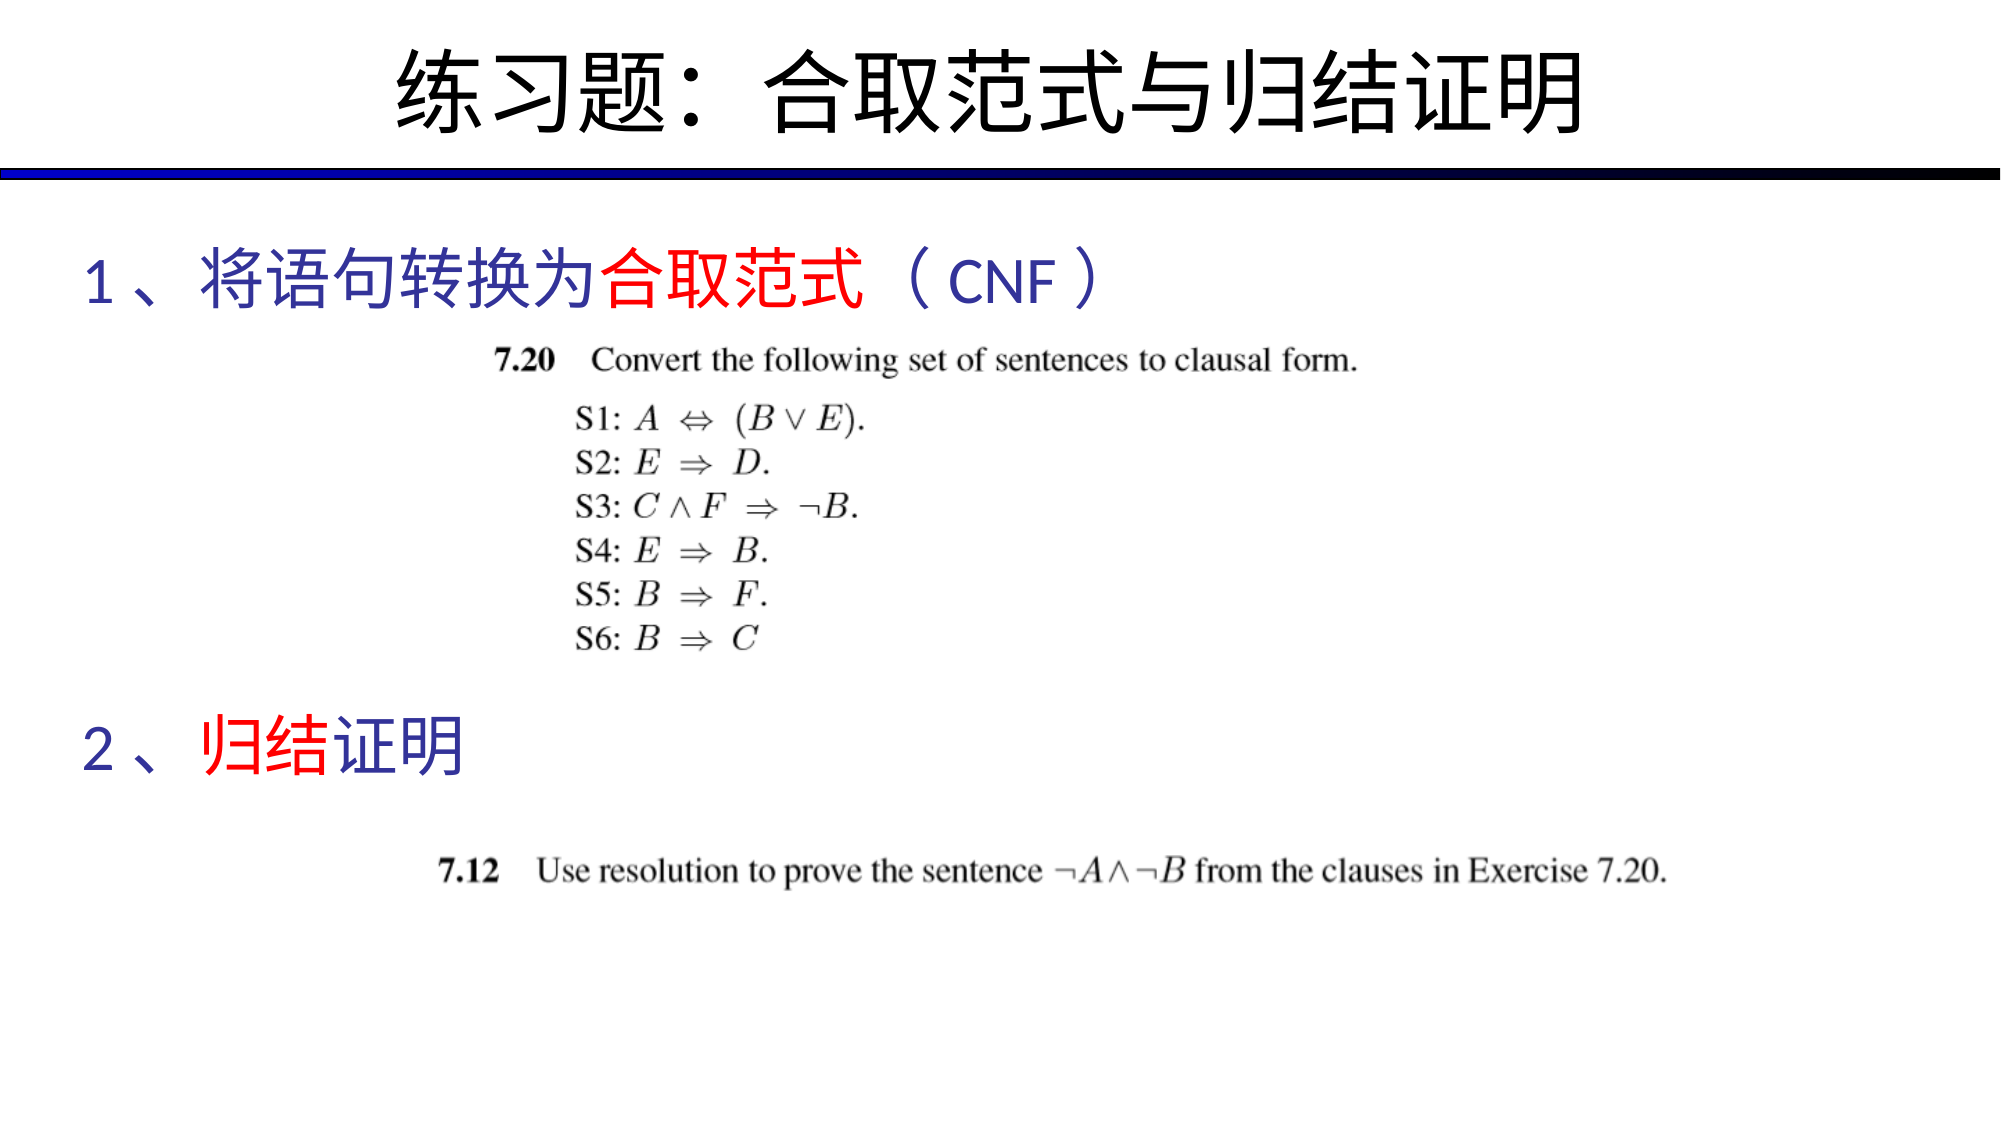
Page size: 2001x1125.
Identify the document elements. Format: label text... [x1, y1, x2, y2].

list 1、将语句转换为合取范式（CNF） 2、归结证明 [66, 228, 1934, 1006]
title 练习题：合取范式与归结证明 [0, 0, 2000, 184]
picture [424, 837, 1676, 901]
picture [459, 319, 1449, 664]
